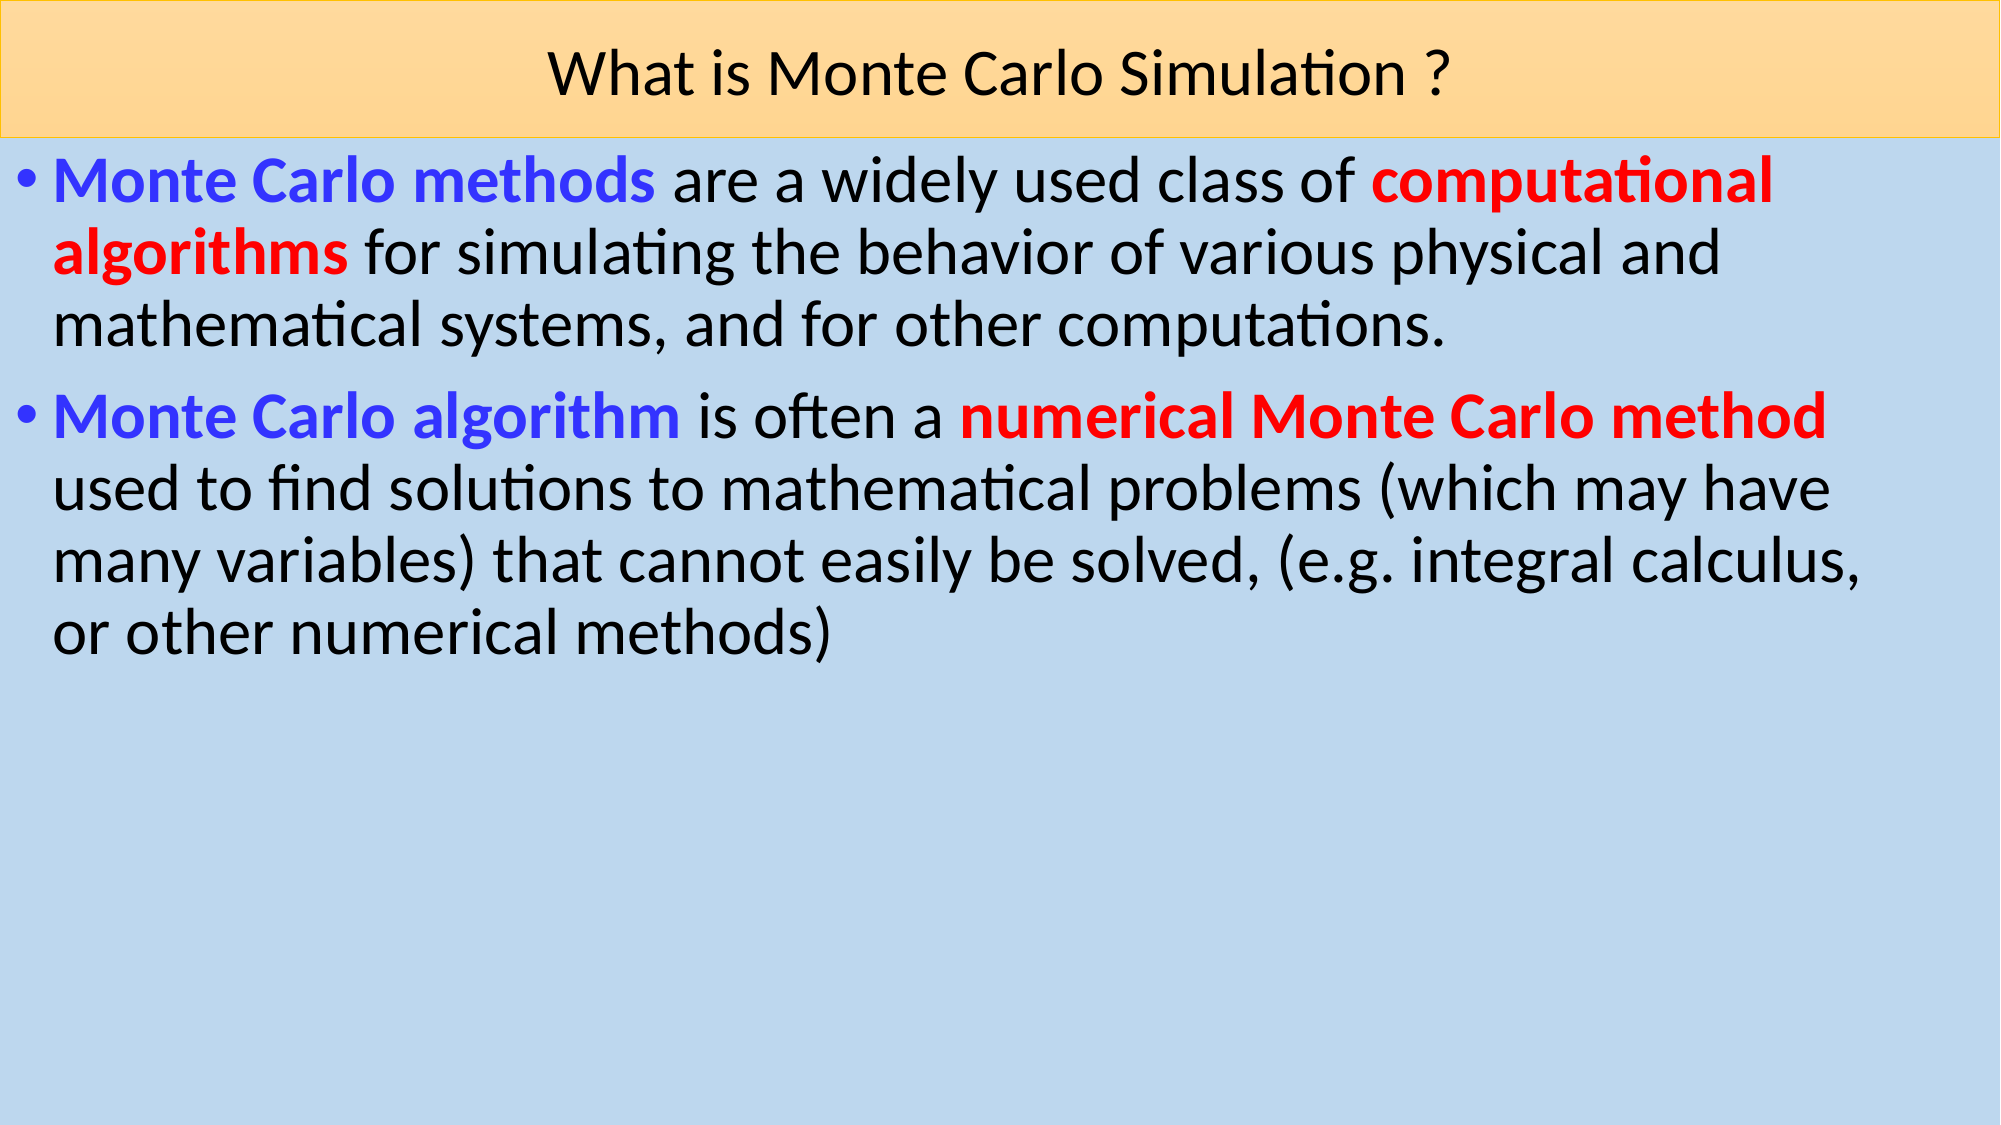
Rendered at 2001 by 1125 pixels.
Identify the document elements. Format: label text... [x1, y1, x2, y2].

list Monte Carlo methods are a widely used class of computational algorithms for simulating the behavior of various physical and mathematical systems, and for other computations. Monte Carlo algorithm is often a numerical Monte Carlo method used to find solutions to mathematical problems (which may have many variables) that cannot easily be solved, (e.g. integral calculus, or other numerical methods) [0, 137, 1940, 1093]
title What is Monte Carlo Simulation ? [0, 0, 2000, 138]
